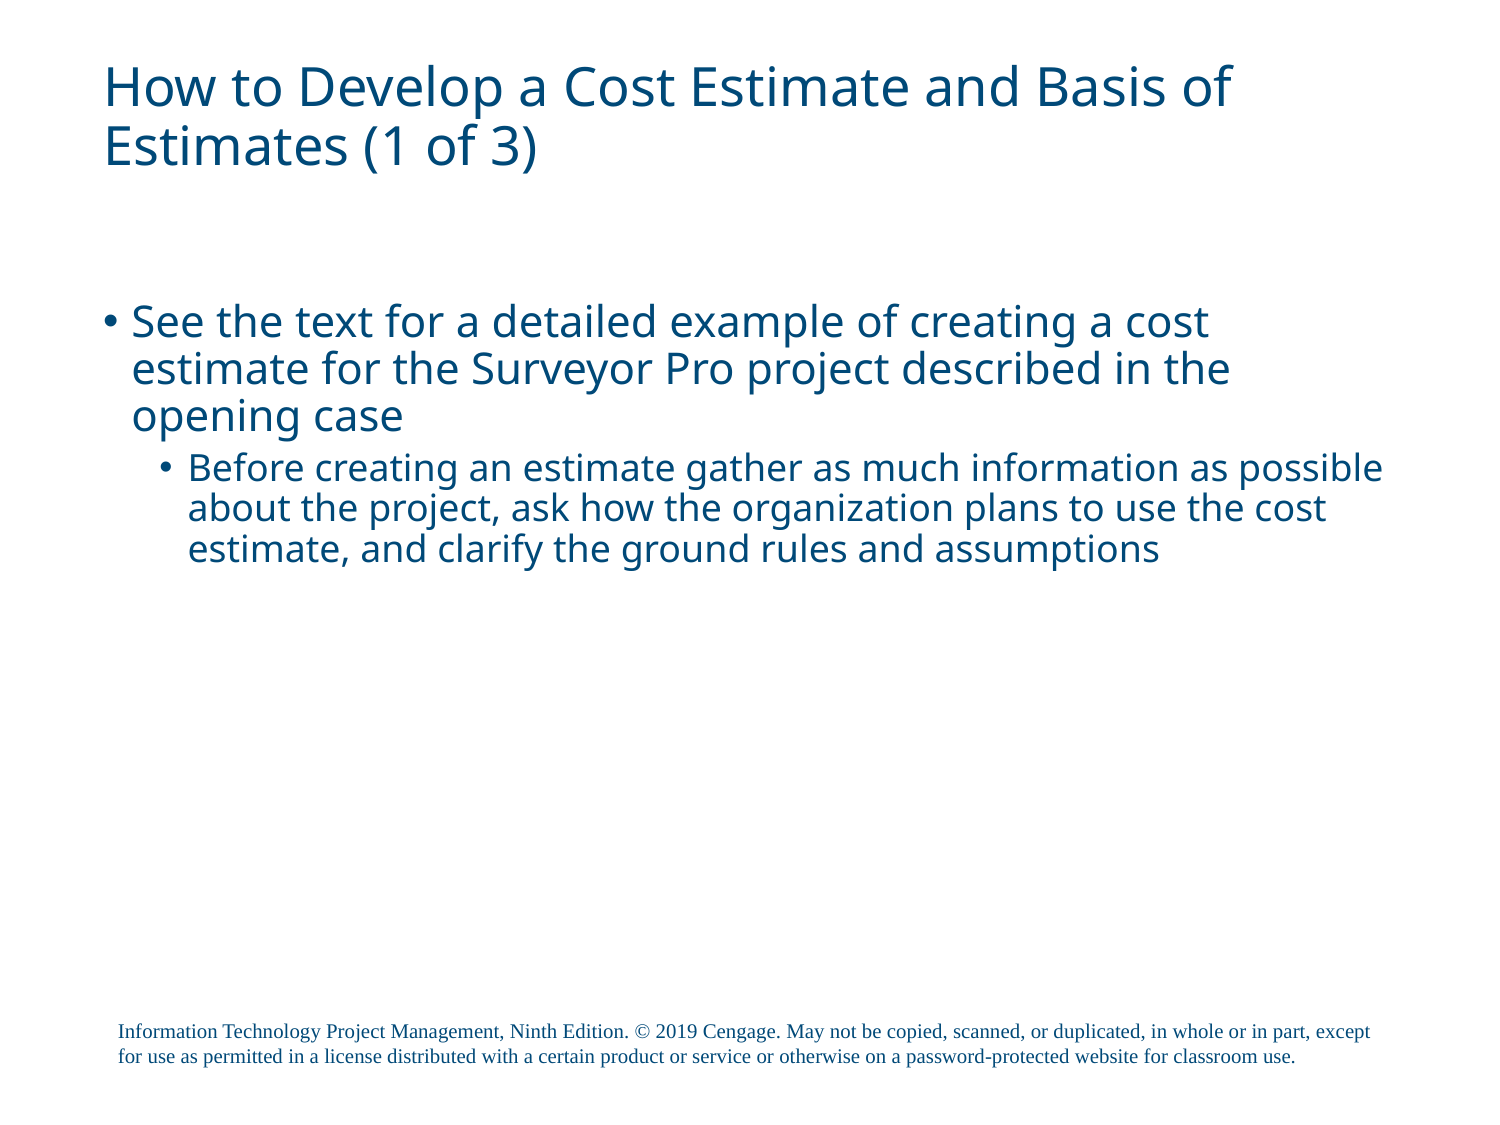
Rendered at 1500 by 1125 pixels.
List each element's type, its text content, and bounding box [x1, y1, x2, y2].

title How to Develop a Cost Estimate and Basis of Estimates (1 of 3) [103, 59, 1397, 278]
footer Information Technology Project Management, Ninth Edition. © 2019 Cengage. May not be copied, scanned, or duplicated, in whole or in part, except for use as permitted in a license distributed with a certain product or service or otherwise on a password-protected website for classroom use. [103, 1009, 1397, 1070]
list See the text for a detailed example of creating a cost estimate for the Surveyor Pro project described in the opening case Before creating an estimate gather as much information as possible about the project, ask how the organization plans to use the cost estimate, and clarify the ground rules and assumptions [103, 299, 1397, 1009]
